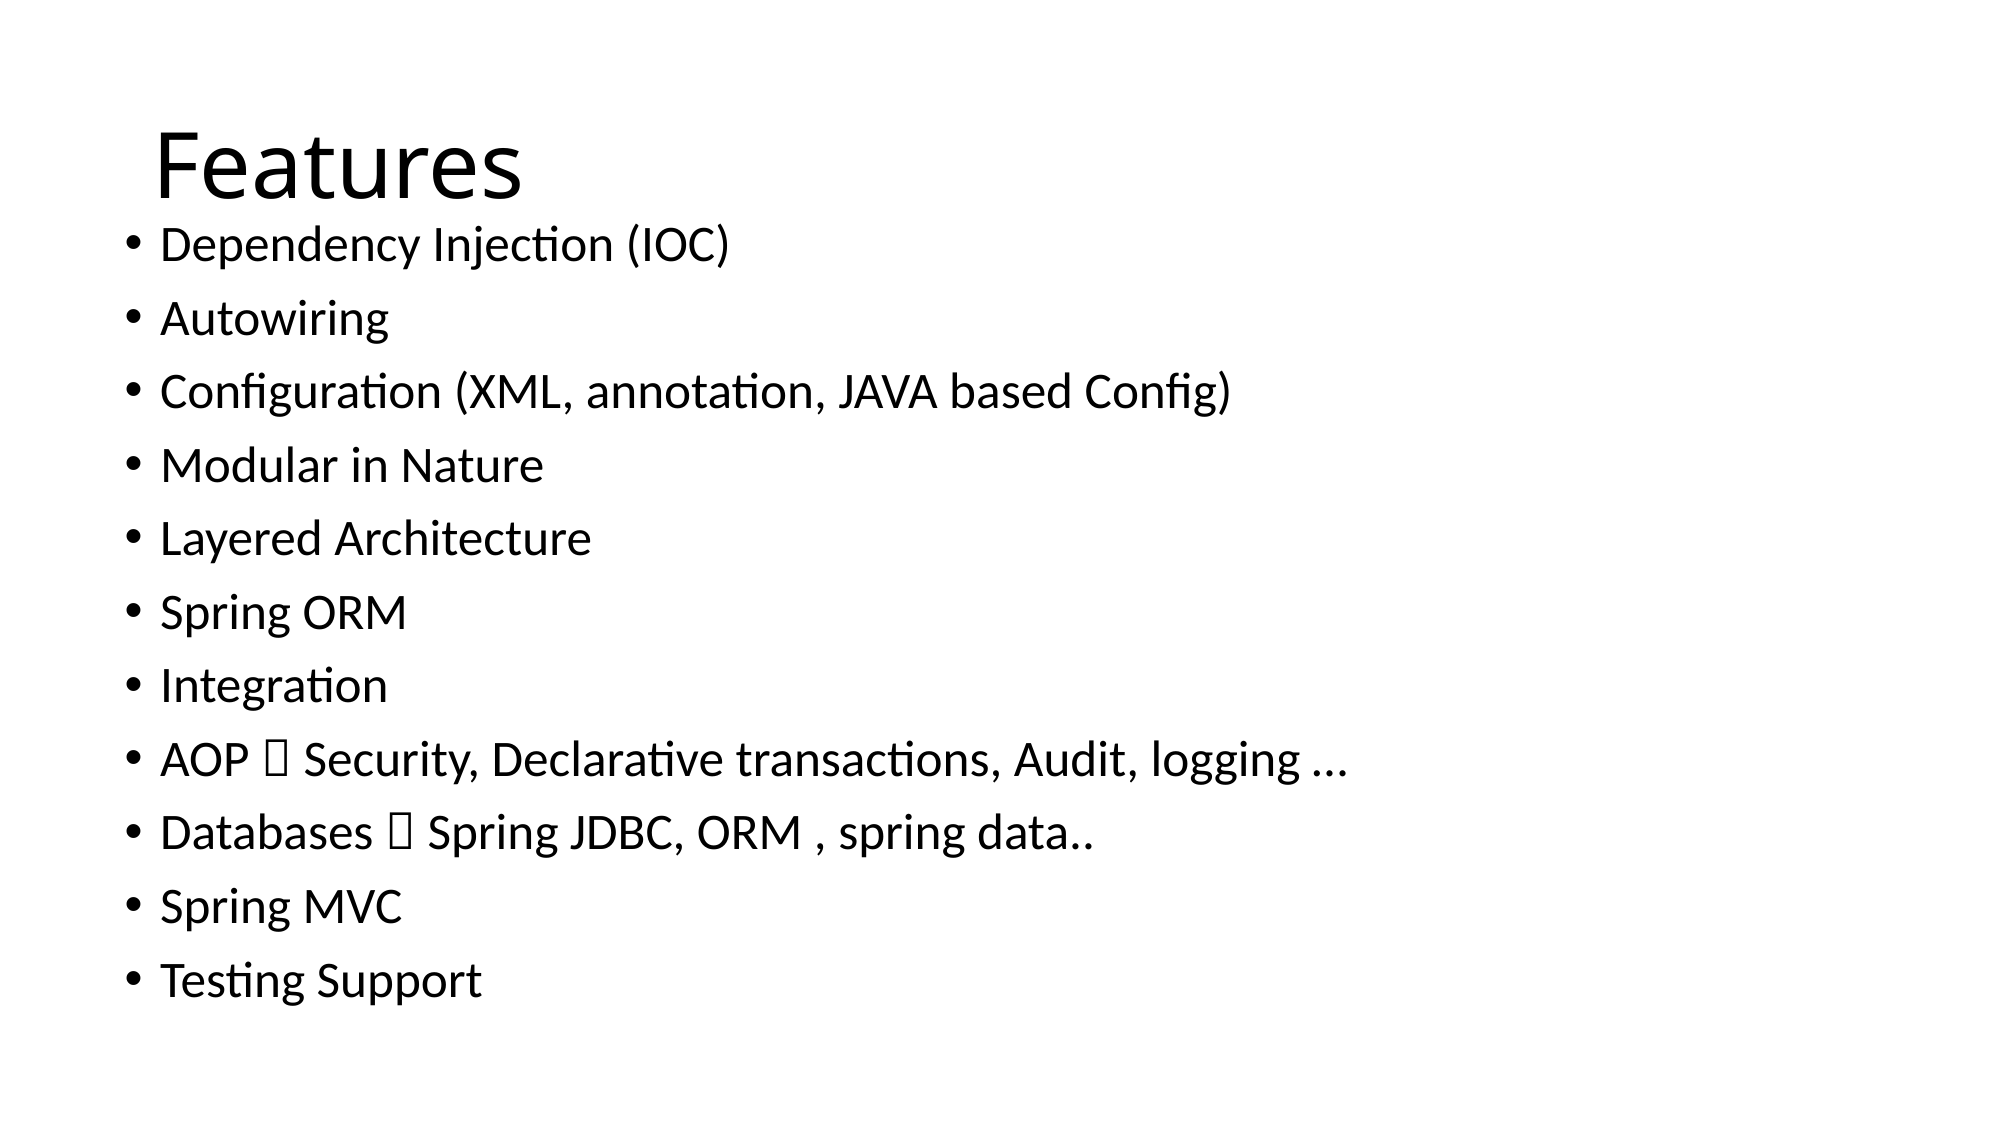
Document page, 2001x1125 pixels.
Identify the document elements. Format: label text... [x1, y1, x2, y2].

list Dependency Injection (IOC) Autowiring Configuration (XML, annotation, JAVA based Config) Modular in Nature Layered Architecture Spring ORM Integration AOP  Security, Declarative transactions, Audit, logging … Databases  Spring JDBC, ORM , spring data.. Spring MVC Testing Support [109, 209, 1835, 1021]
title Features [137, 59, 1863, 278]
